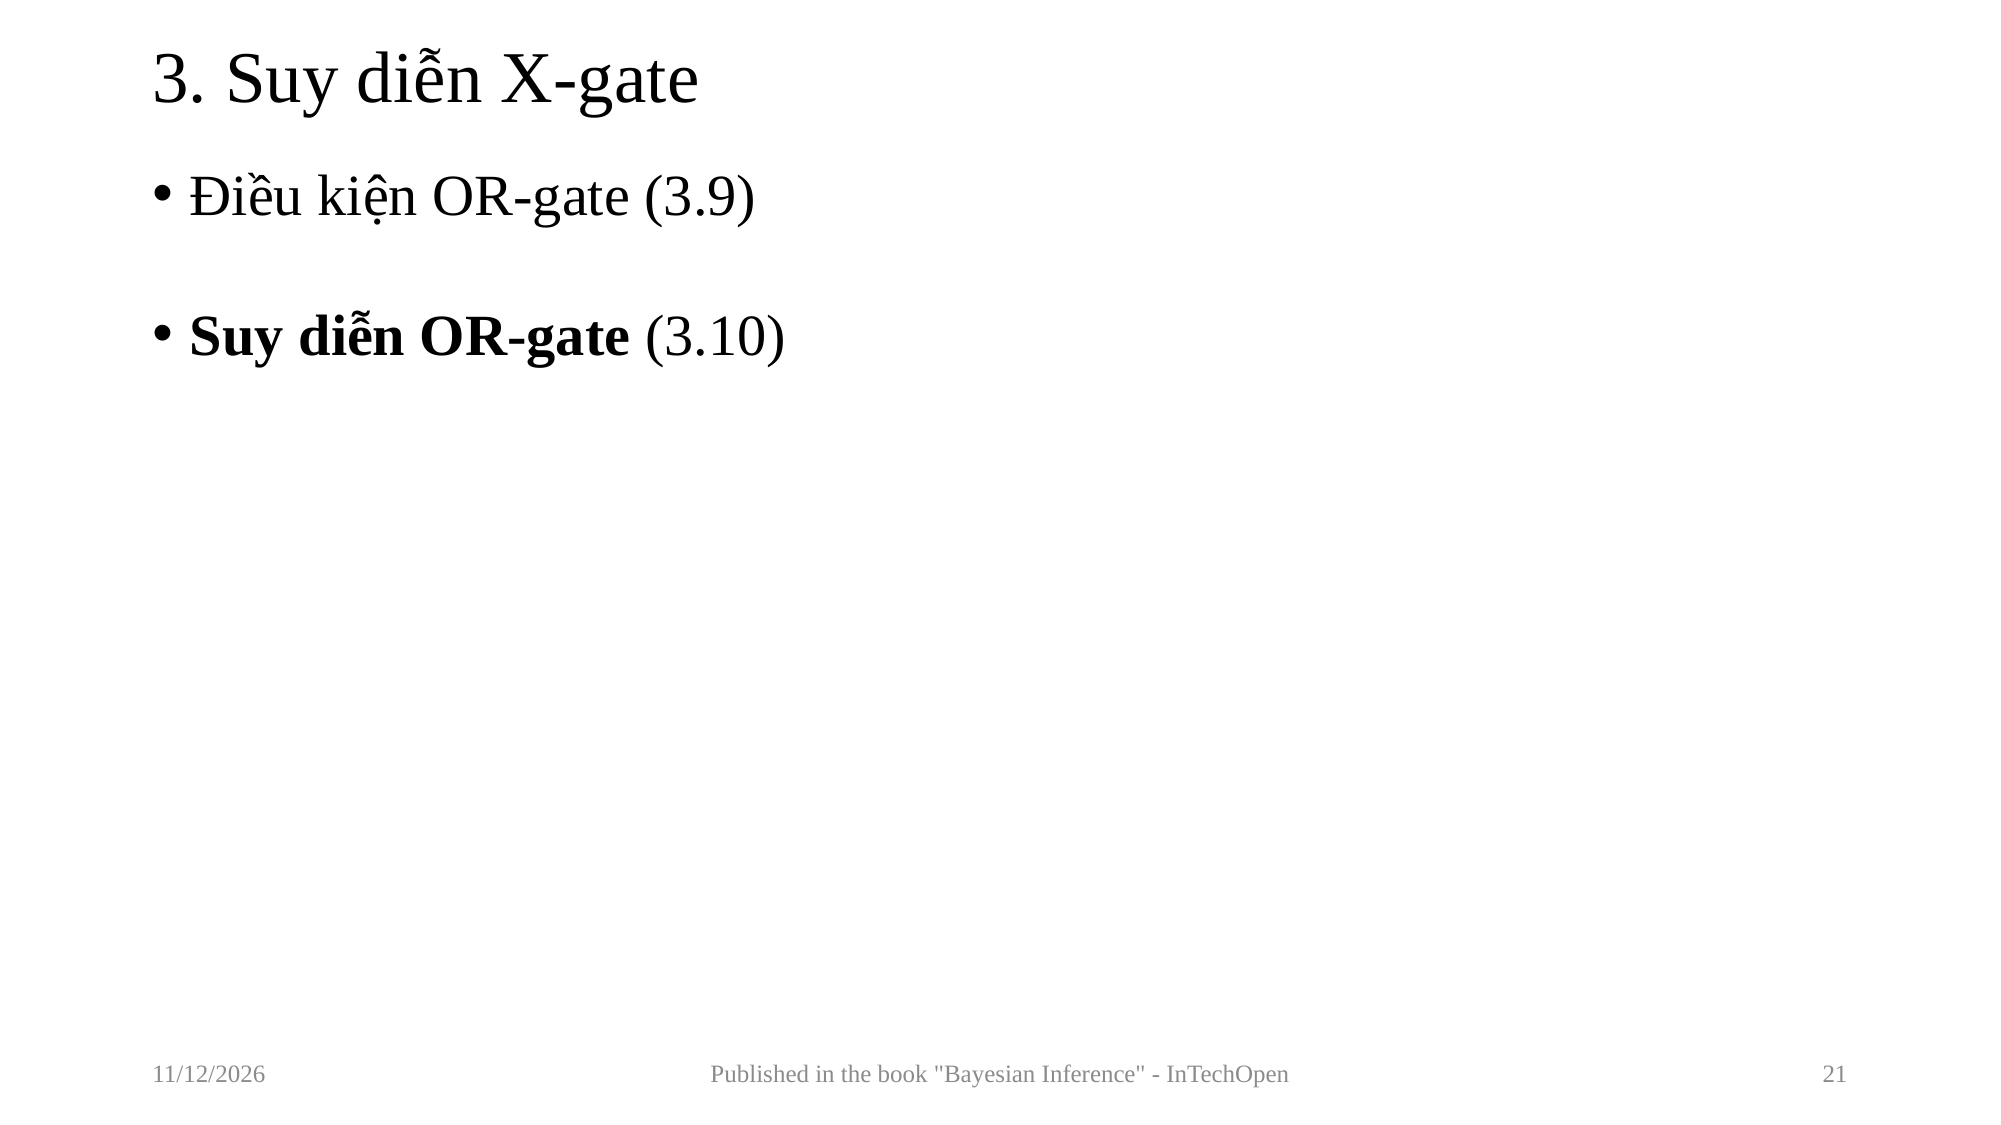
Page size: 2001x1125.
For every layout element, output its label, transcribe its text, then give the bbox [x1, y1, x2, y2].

title 3. Suy diễn X-gate [137, 19, 1863, 128]
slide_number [137, 1042, 588, 1103]
footer Published in the book "Bayesian Inference" - InTechOpen [662, 1042, 1338, 1103]
slide_number 21 [1412, 1042, 1863, 1103]
